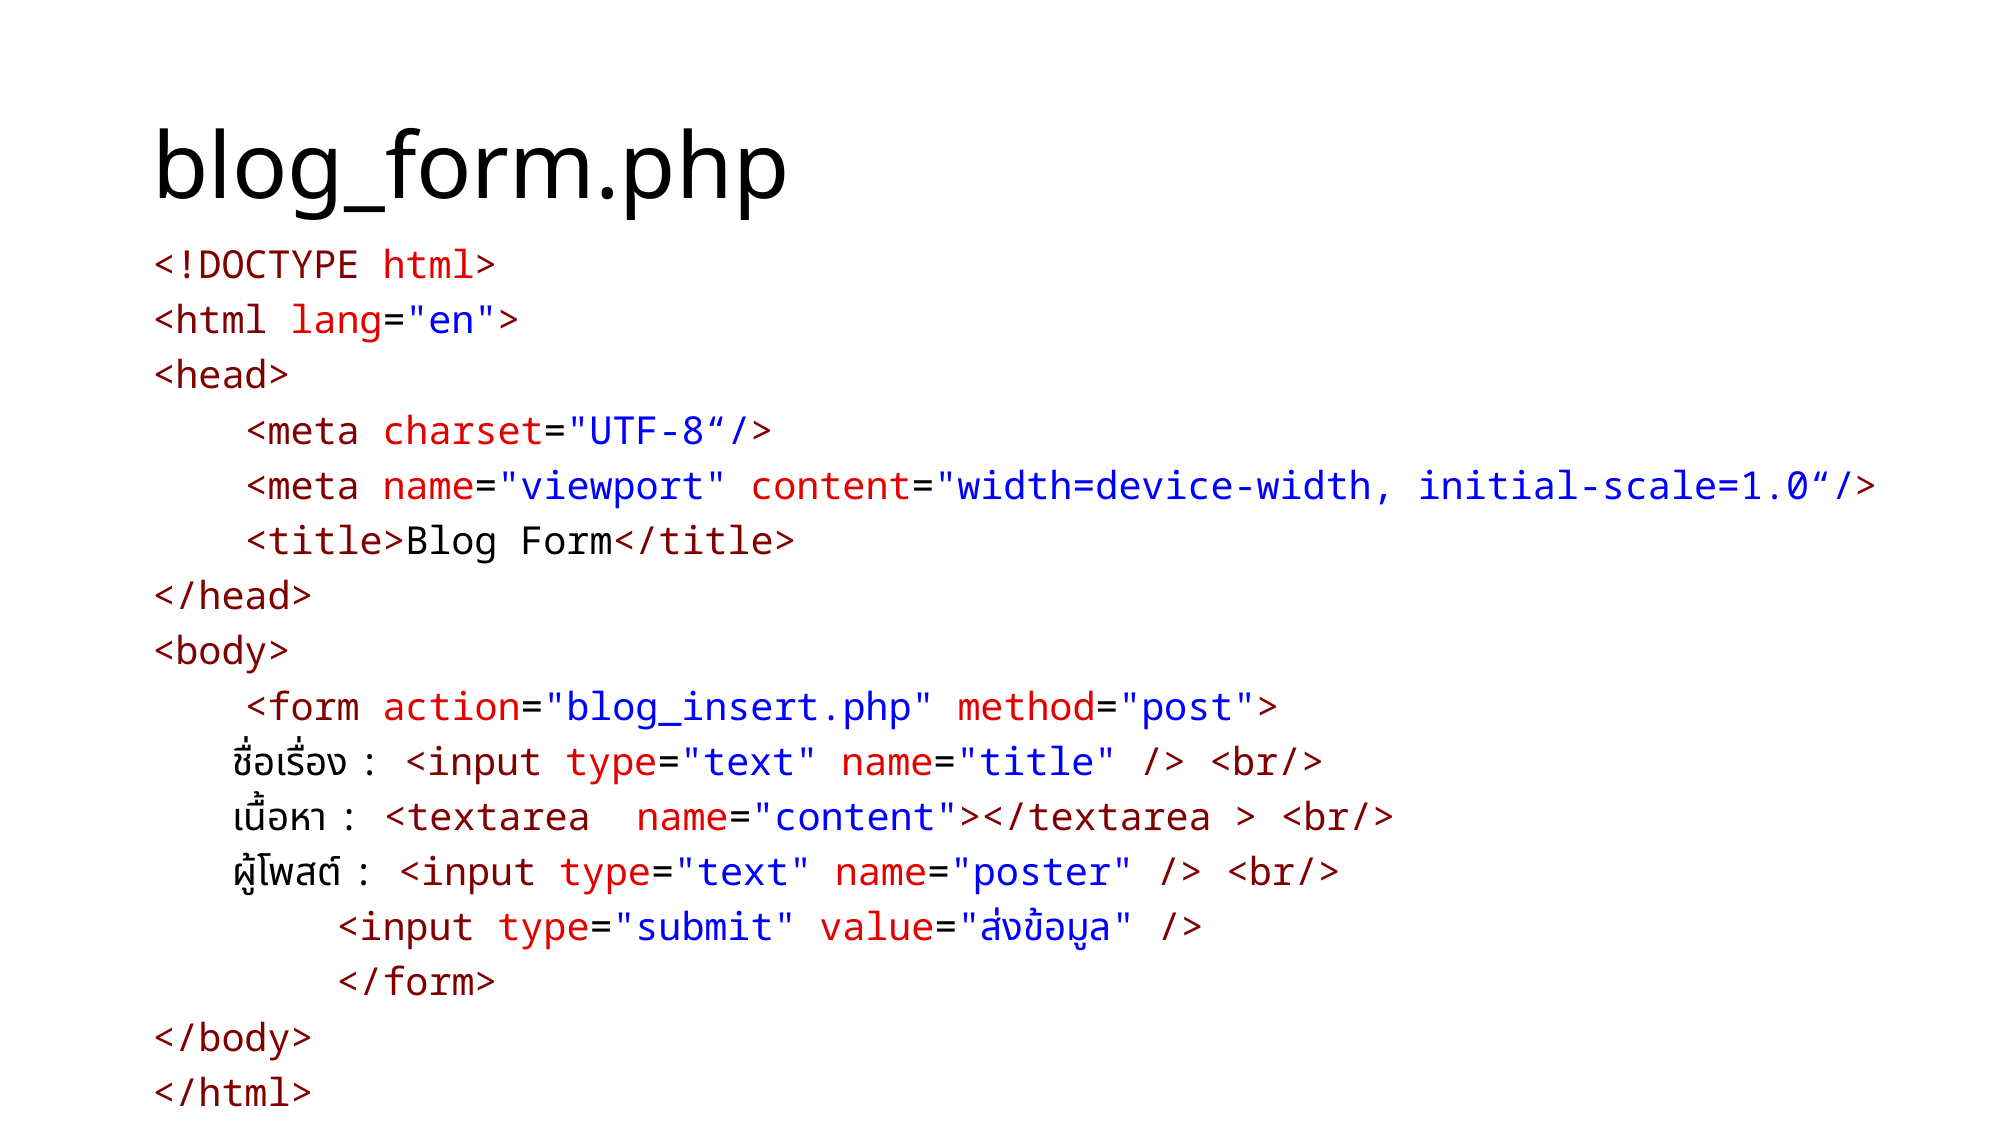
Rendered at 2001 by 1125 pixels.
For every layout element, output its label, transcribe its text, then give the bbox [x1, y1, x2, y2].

title blog_form.php [137, 59, 1863, 238]
list <!DOCTYPE html> <html lang="en"> <head> <meta charset="UTF-8“/> <meta name="viewport" content="width=device-width, initial-scale=1.0“/> <title>Blog Form</title> </head> <body> <form action="blog_insert.php" method="post"> ชื่อเรื่อง : <input type="text" name="title" /> <br/> เนื้อหา : <textarea name="content"></textarea > <br/> ผู้โพสต์ : <input type="text" name="poster" /> <br/> <input type="submit" value="ส่งข้อมูล" /> </form> </body> </html> [137, 238, 1971, 1125]
